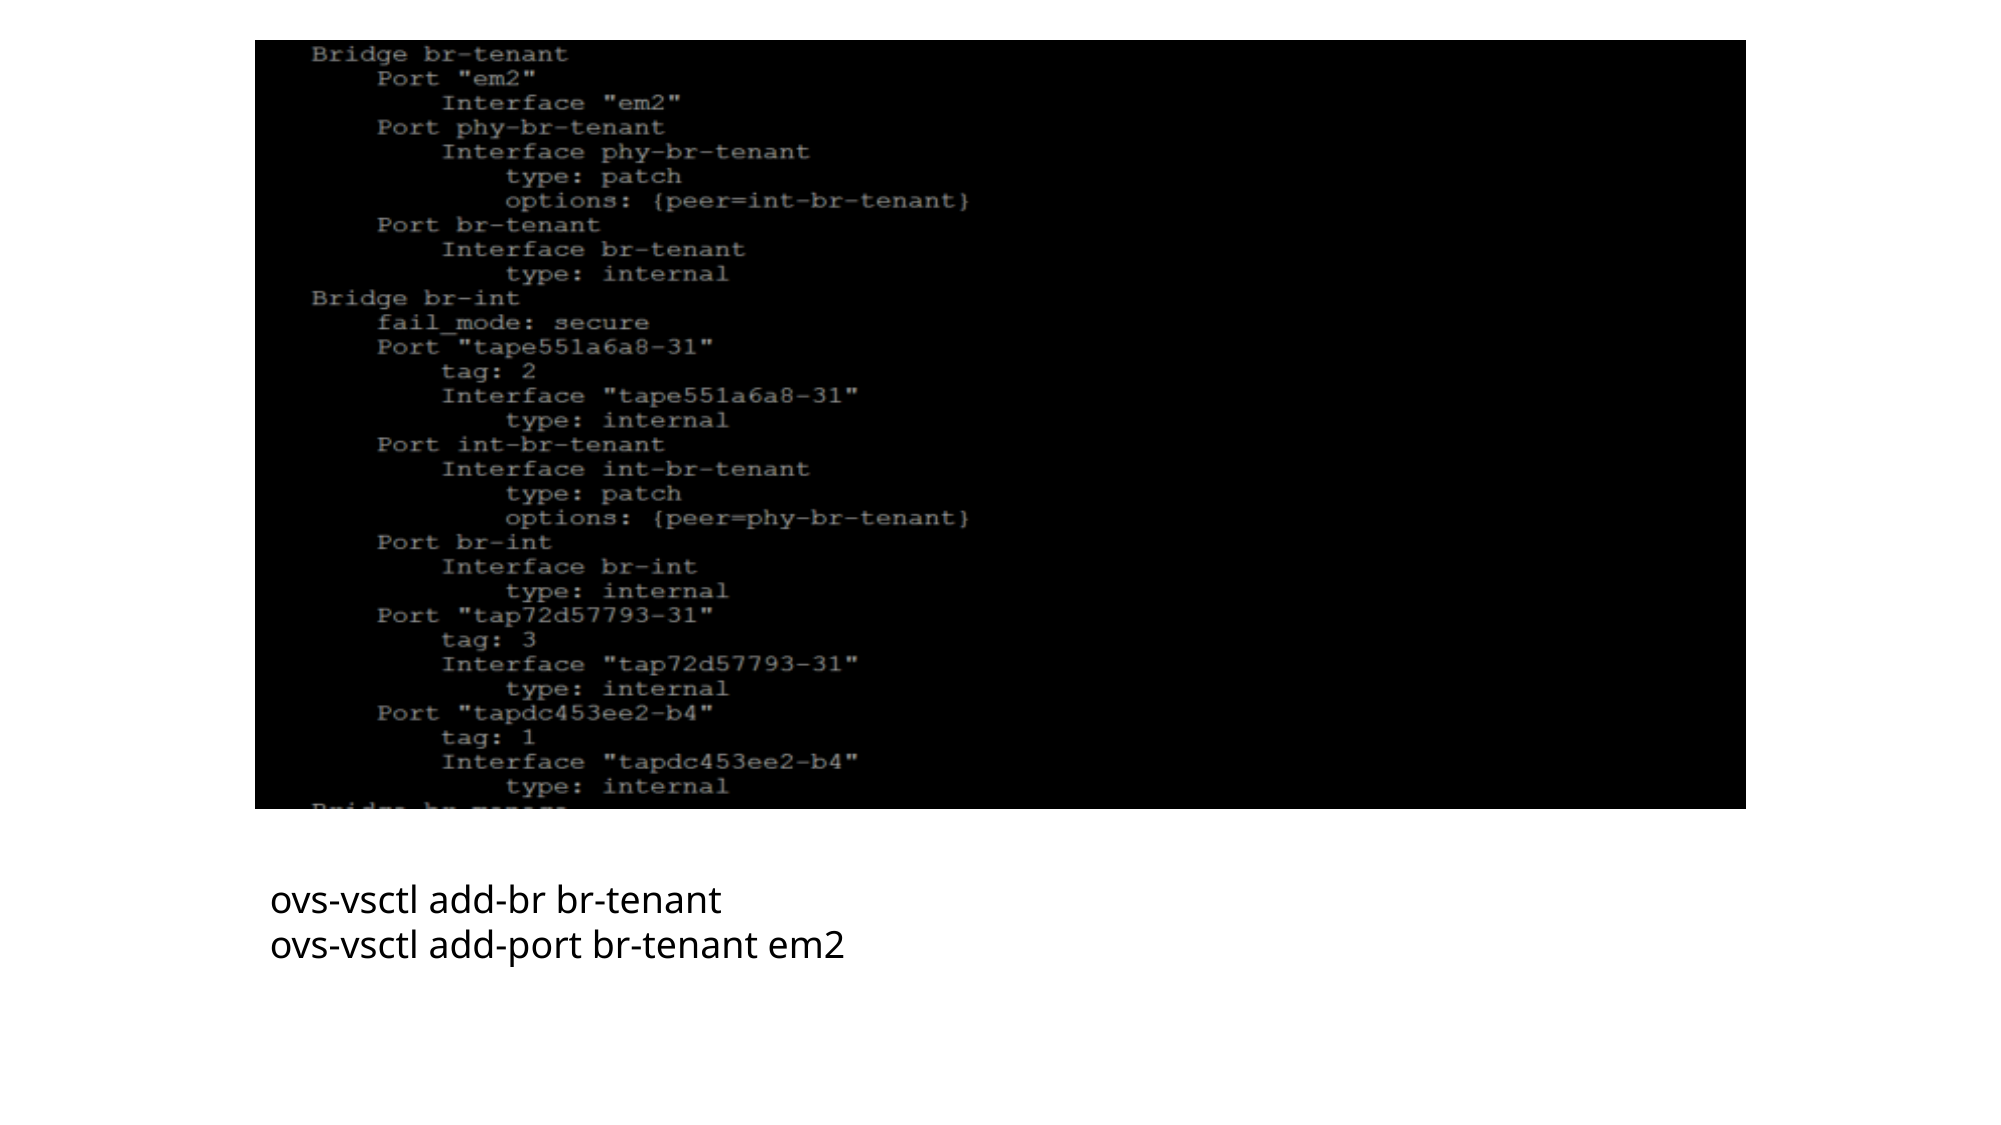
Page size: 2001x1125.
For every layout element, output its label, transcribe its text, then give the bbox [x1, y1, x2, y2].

text_box ovs-vsctl add-br br-tenant ovs-vsctl add-port br-tenant em2 [255, 868, 1758, 974]
picture [254, 40, 1746, 810]
